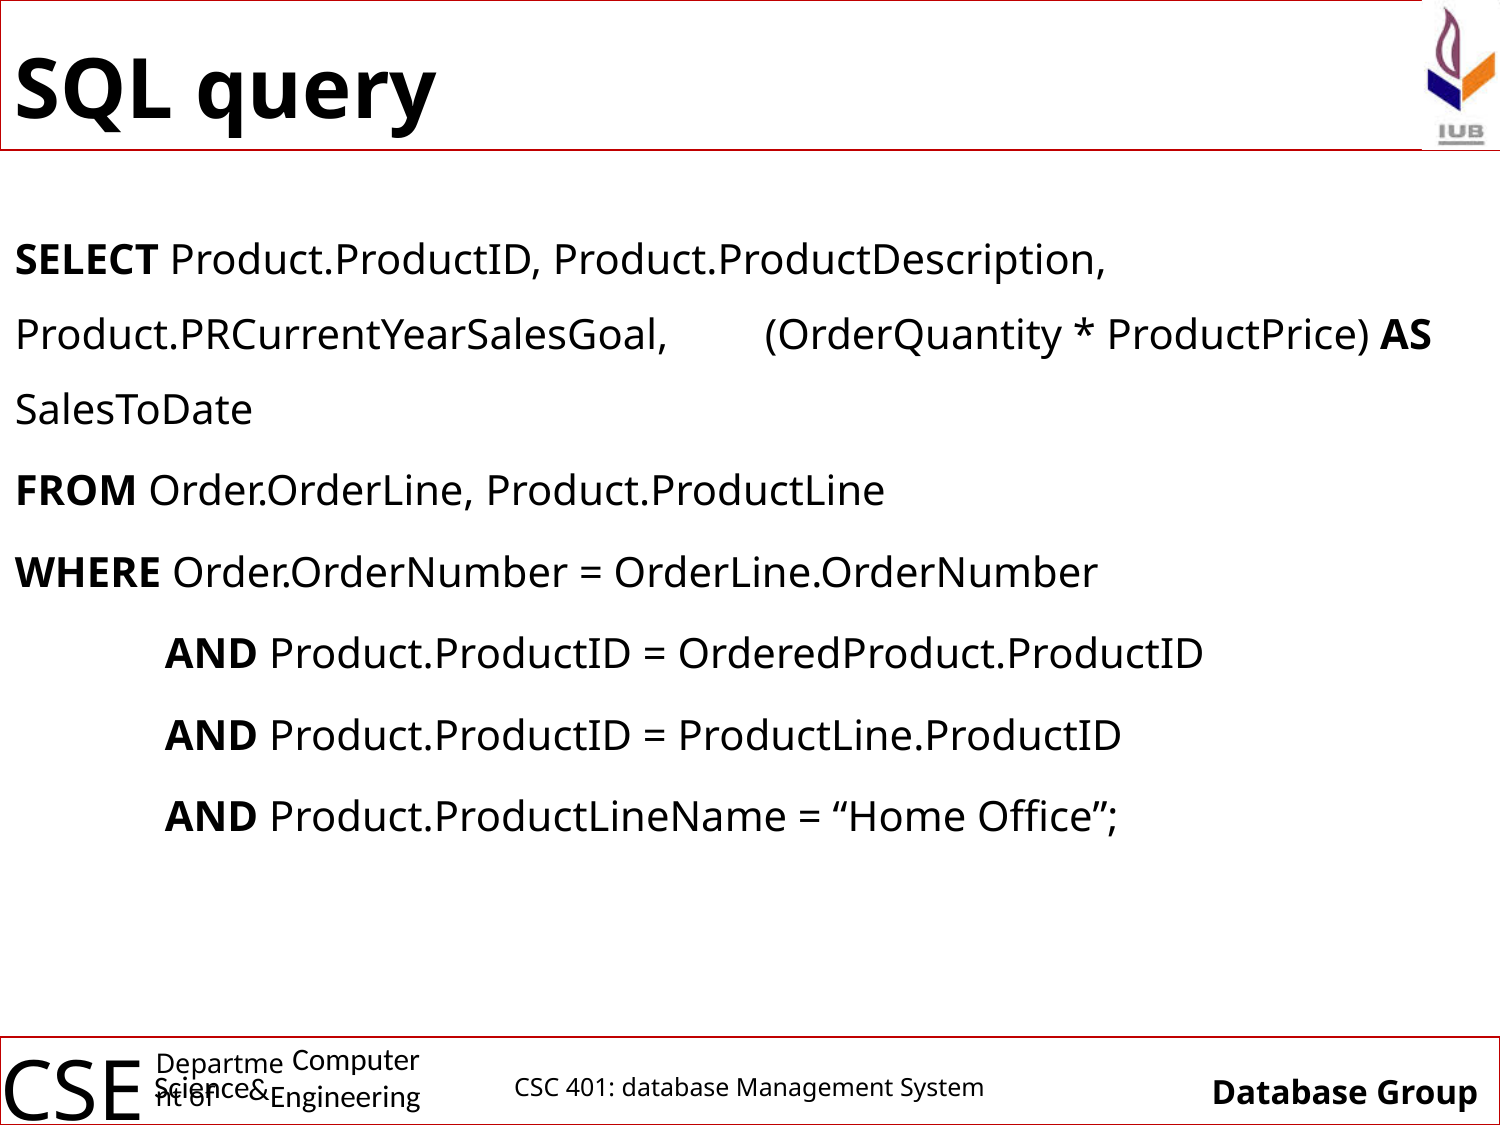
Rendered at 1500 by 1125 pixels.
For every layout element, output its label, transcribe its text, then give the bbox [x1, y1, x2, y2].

list SELECT Product.ProductID, Product.ProductDescription, Product.PRCurrentYearSalesGoal, (OrderQuantity * ProductPrice) AS SalesToDate FROM Order.OrderLine, Product.ProductLine WHERE Order.OrderNumber = OrderLine.OrderNumber AND Product.ProductID = OrderedProduct.ProductID AND Product.ProductID = ProductLine.ProductID AND Product.ProductLineName = “Home Office”; [0, 200, 1500, 1038]
footer CSC 401: database Management System [487, 1064, 1013, 1115]
title SQL query [0, 0, 1500, 150]
